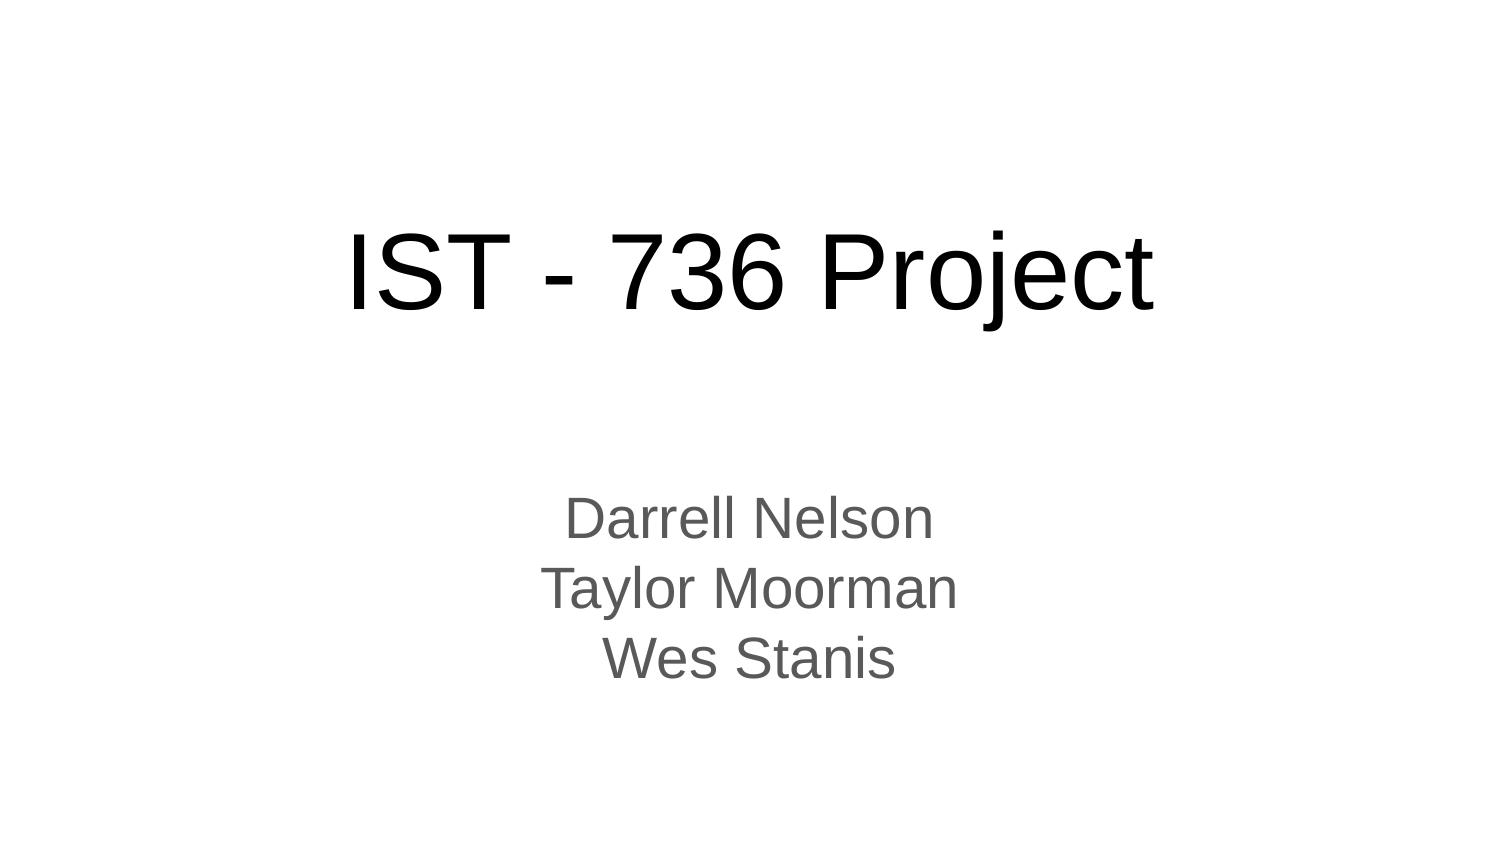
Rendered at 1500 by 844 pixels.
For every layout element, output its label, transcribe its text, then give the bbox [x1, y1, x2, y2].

title IST - 736 Project [51, 9, 1449, 347]
subtitle Darrell Nelson Taylor Moorman Wes Stanis [51, 464, 1449, 595]
